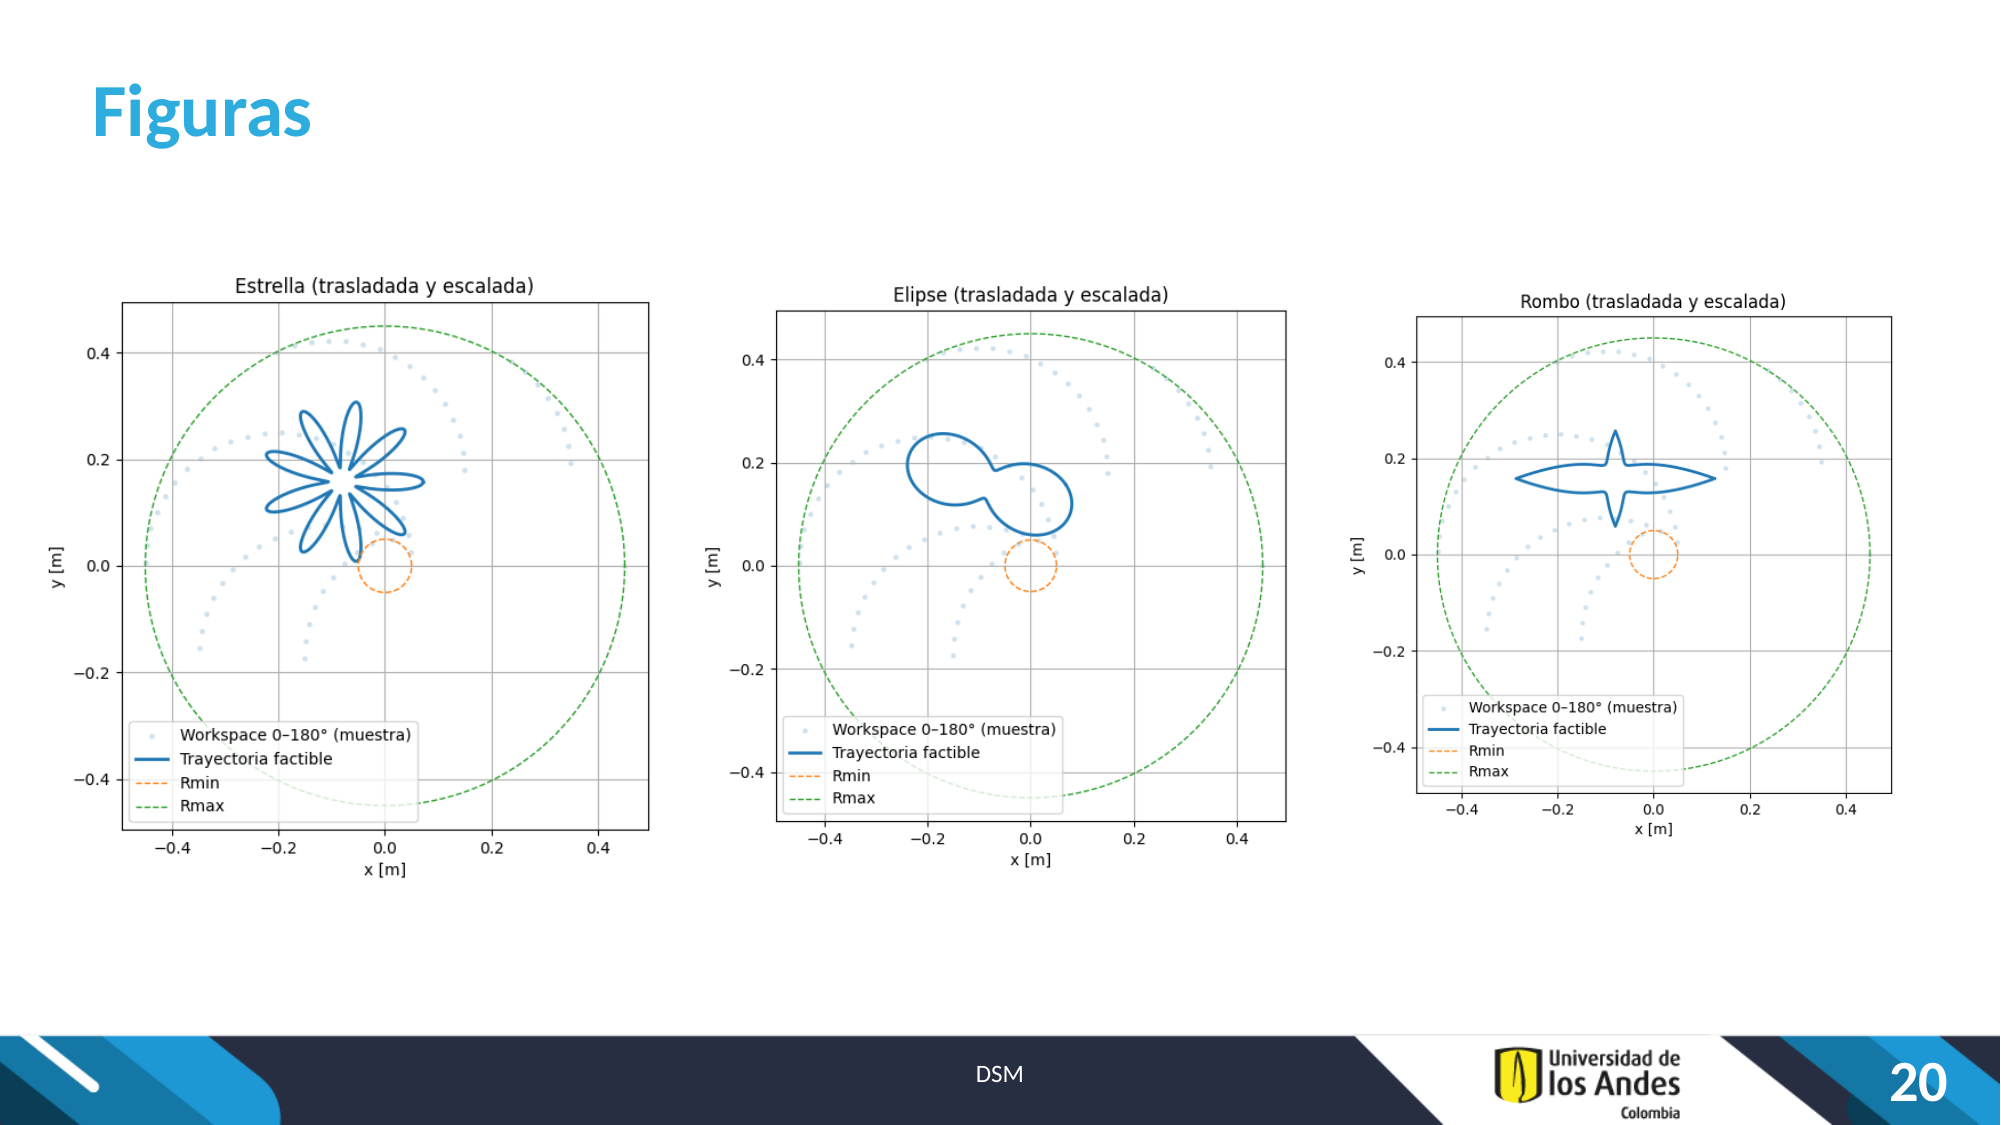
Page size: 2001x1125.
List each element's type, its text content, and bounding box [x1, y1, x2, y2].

slide_number 20 [1513, 1048, 1964, 1109]
footer DSM [662, 1042, 1338, 1103]
picture [0, 0, 2000, 1125]
title Figuras [77, 67, 1803, 157]
